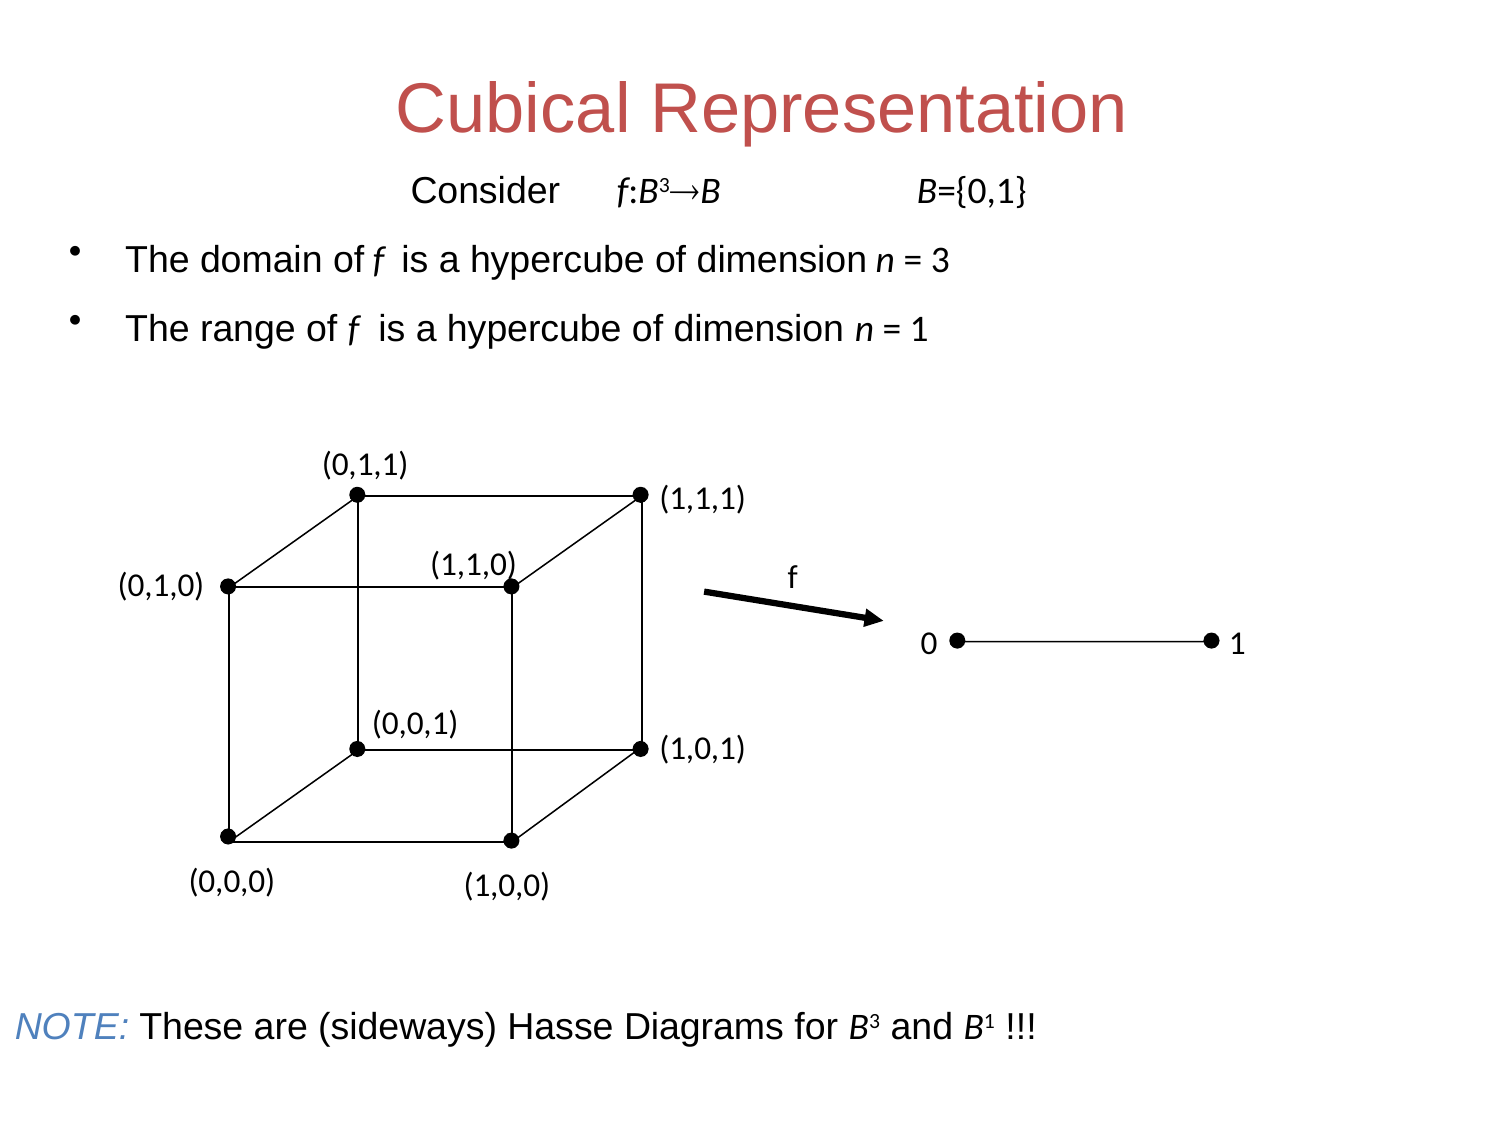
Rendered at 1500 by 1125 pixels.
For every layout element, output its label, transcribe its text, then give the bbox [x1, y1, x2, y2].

text_box (0,0,0) [173, 851, 291, 907]
title Cubical Representation [145, 54, 1380, 155]
text_box [633, 487, 644, 503]
text_box NOTE: These are (sideways) Hasse Diagrams for B3 and B1 !!! [0, 958, 1475, 1075]
text_box [220, 579, 236, 594]
text_box (0,1,1) [307, 435, 424, 490]
text_box f [772, 547, 813, 603]
text_box (0,0,1) [357, 693, 474, 749]
text_box [1204, 633, 1219, 648]
text_box [633, 741, 644, 757]
text_box [773, 603, 884, 625]
text_box [350, 490, 365, 503]
text_box [350, 741, 365, 757]
text_box (1,0,0) [448, 855, 566, 911]
text_box (1,0,1) [644, 718, 762, 774]
text_box (1,1,1) [644, 468, 762, 524]
text_box [950, 633, 965, 648]
text_box Consider f:B3B B={0,1} The domain of f is a hypercube of dimension n = 3 The range of f is a hypercube of dimension n = 1 [54, 174, 1384, 446]
text_box [504, 579, 519, 594]
text_box [504, 833, 519, 848]
text_box [220, 829, 236, 844]
text_box 1 [1214, 614, 1261, 669]
text_box (1,1,0) [415, 535, 532, 590]
text_box [229, 587, 513, 842]
text_box [358, 495, 642, 750]
text_box 0 [905, 614, 953, 669]
text_box (0,1,0) [102, 555, 220, 611]
